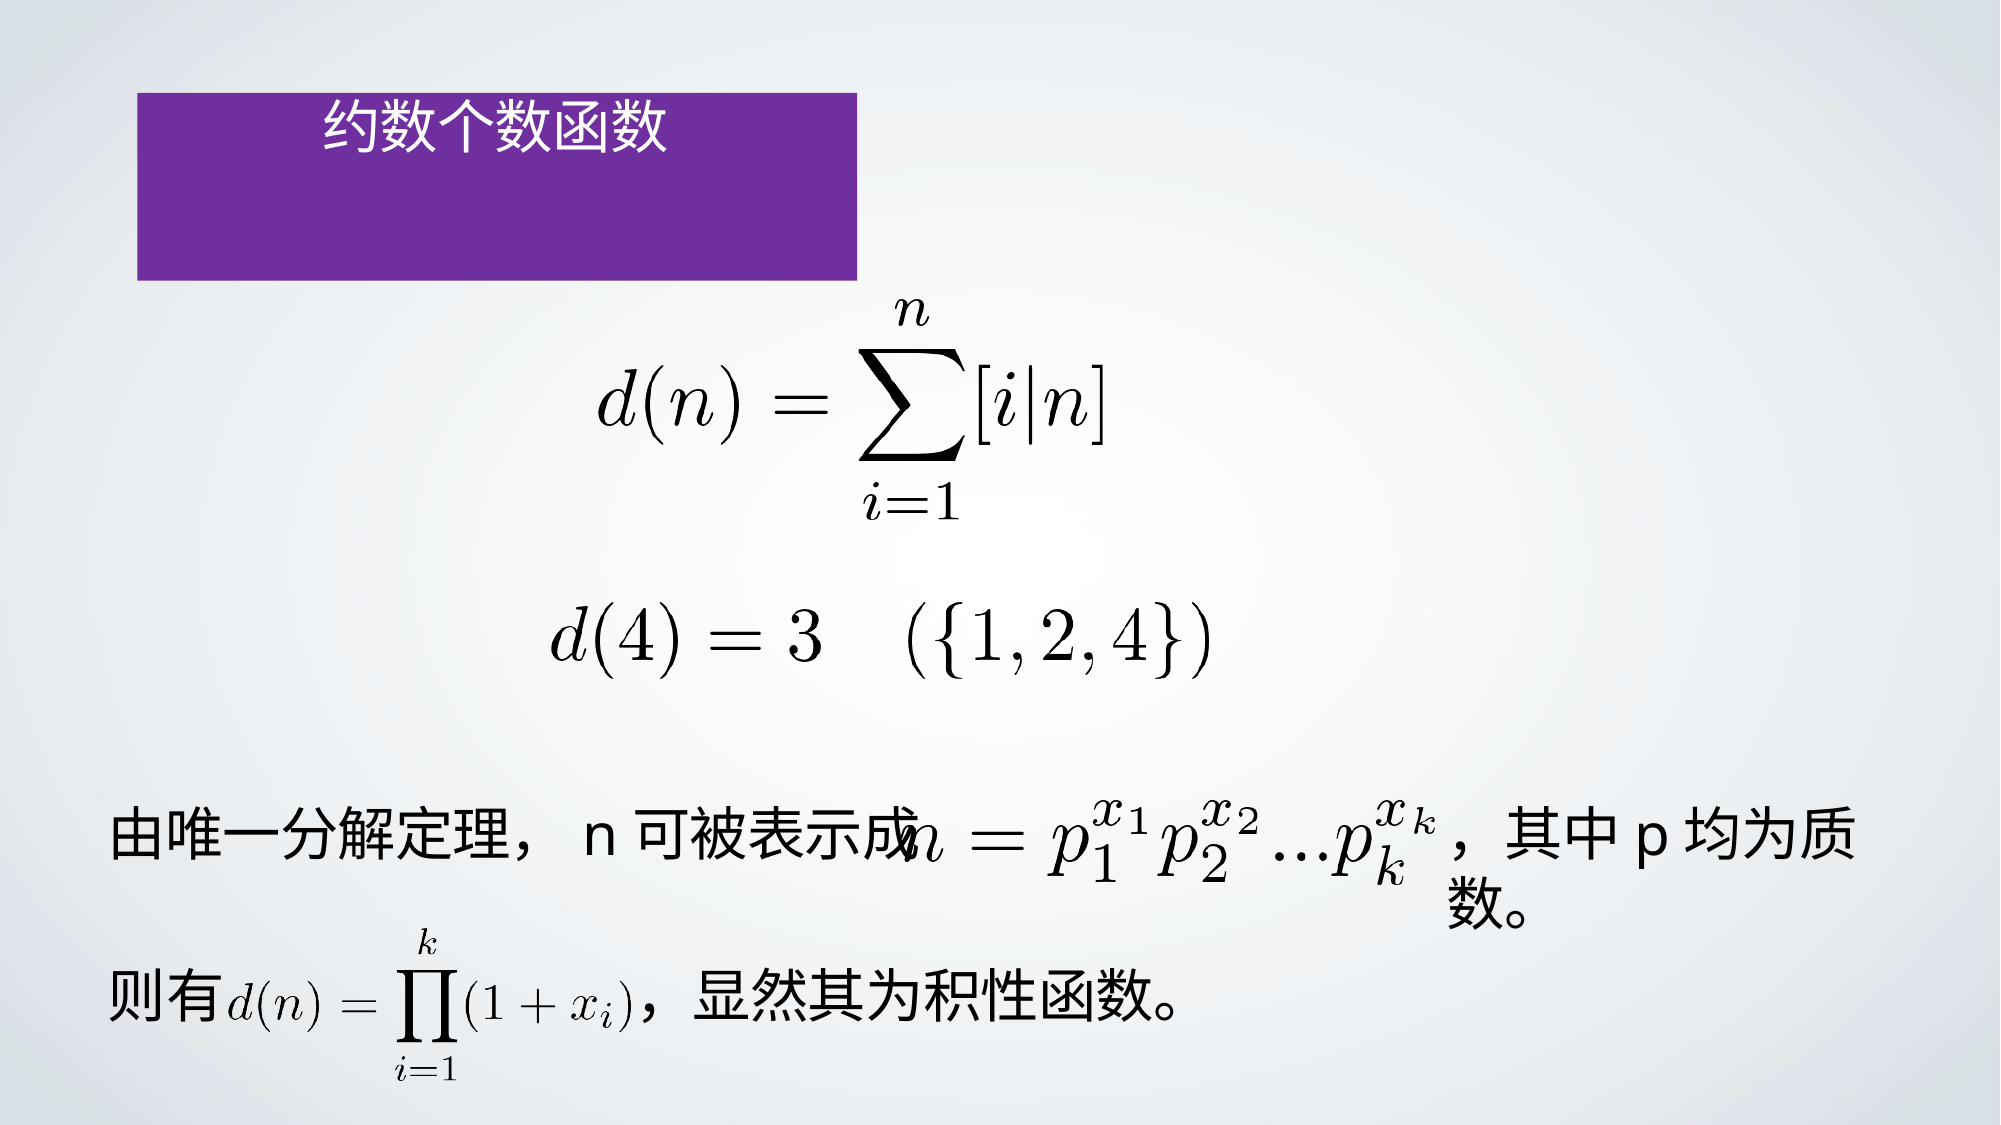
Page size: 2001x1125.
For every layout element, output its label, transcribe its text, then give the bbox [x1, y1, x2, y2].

picture [0, 0, 2000, 1125]
text_box 由唯一分解定理，n可被表示成 则有 ，显然其为积性函数。 [105, 795, 1219, 1030]
text_box ，其中p均为质数。 [1444, 795, 1943, 938]
title 约数个数函数 [137, 92, 858, 281]
